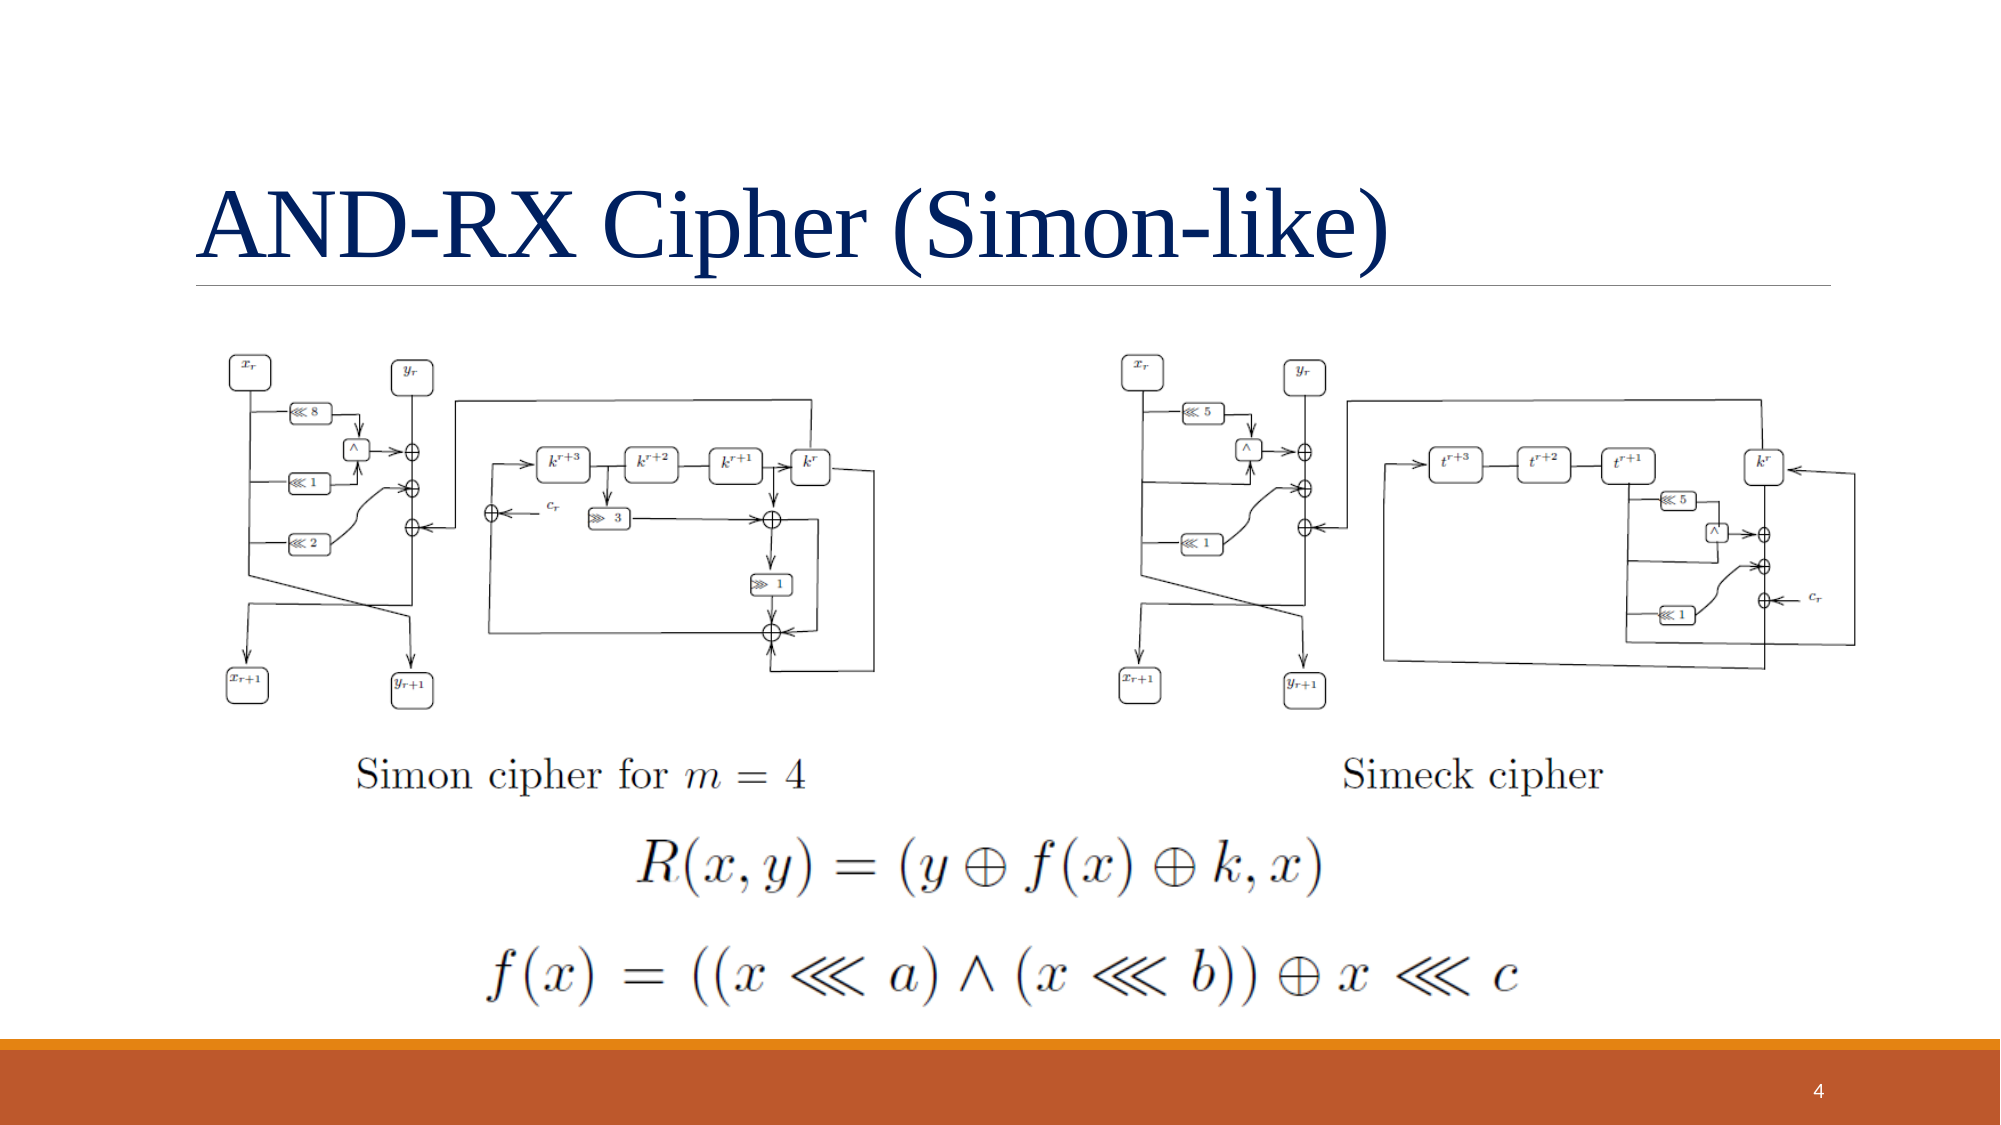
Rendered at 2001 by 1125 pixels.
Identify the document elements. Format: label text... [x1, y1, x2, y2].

slide_number 4 [1624, 1059, 1840, 1120]
picture [484, 803, 1526, 1027]
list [211, 322, 1917, 826]
title AND-RX Cipher (Simon-like) [180, 47, 1830, 285]
